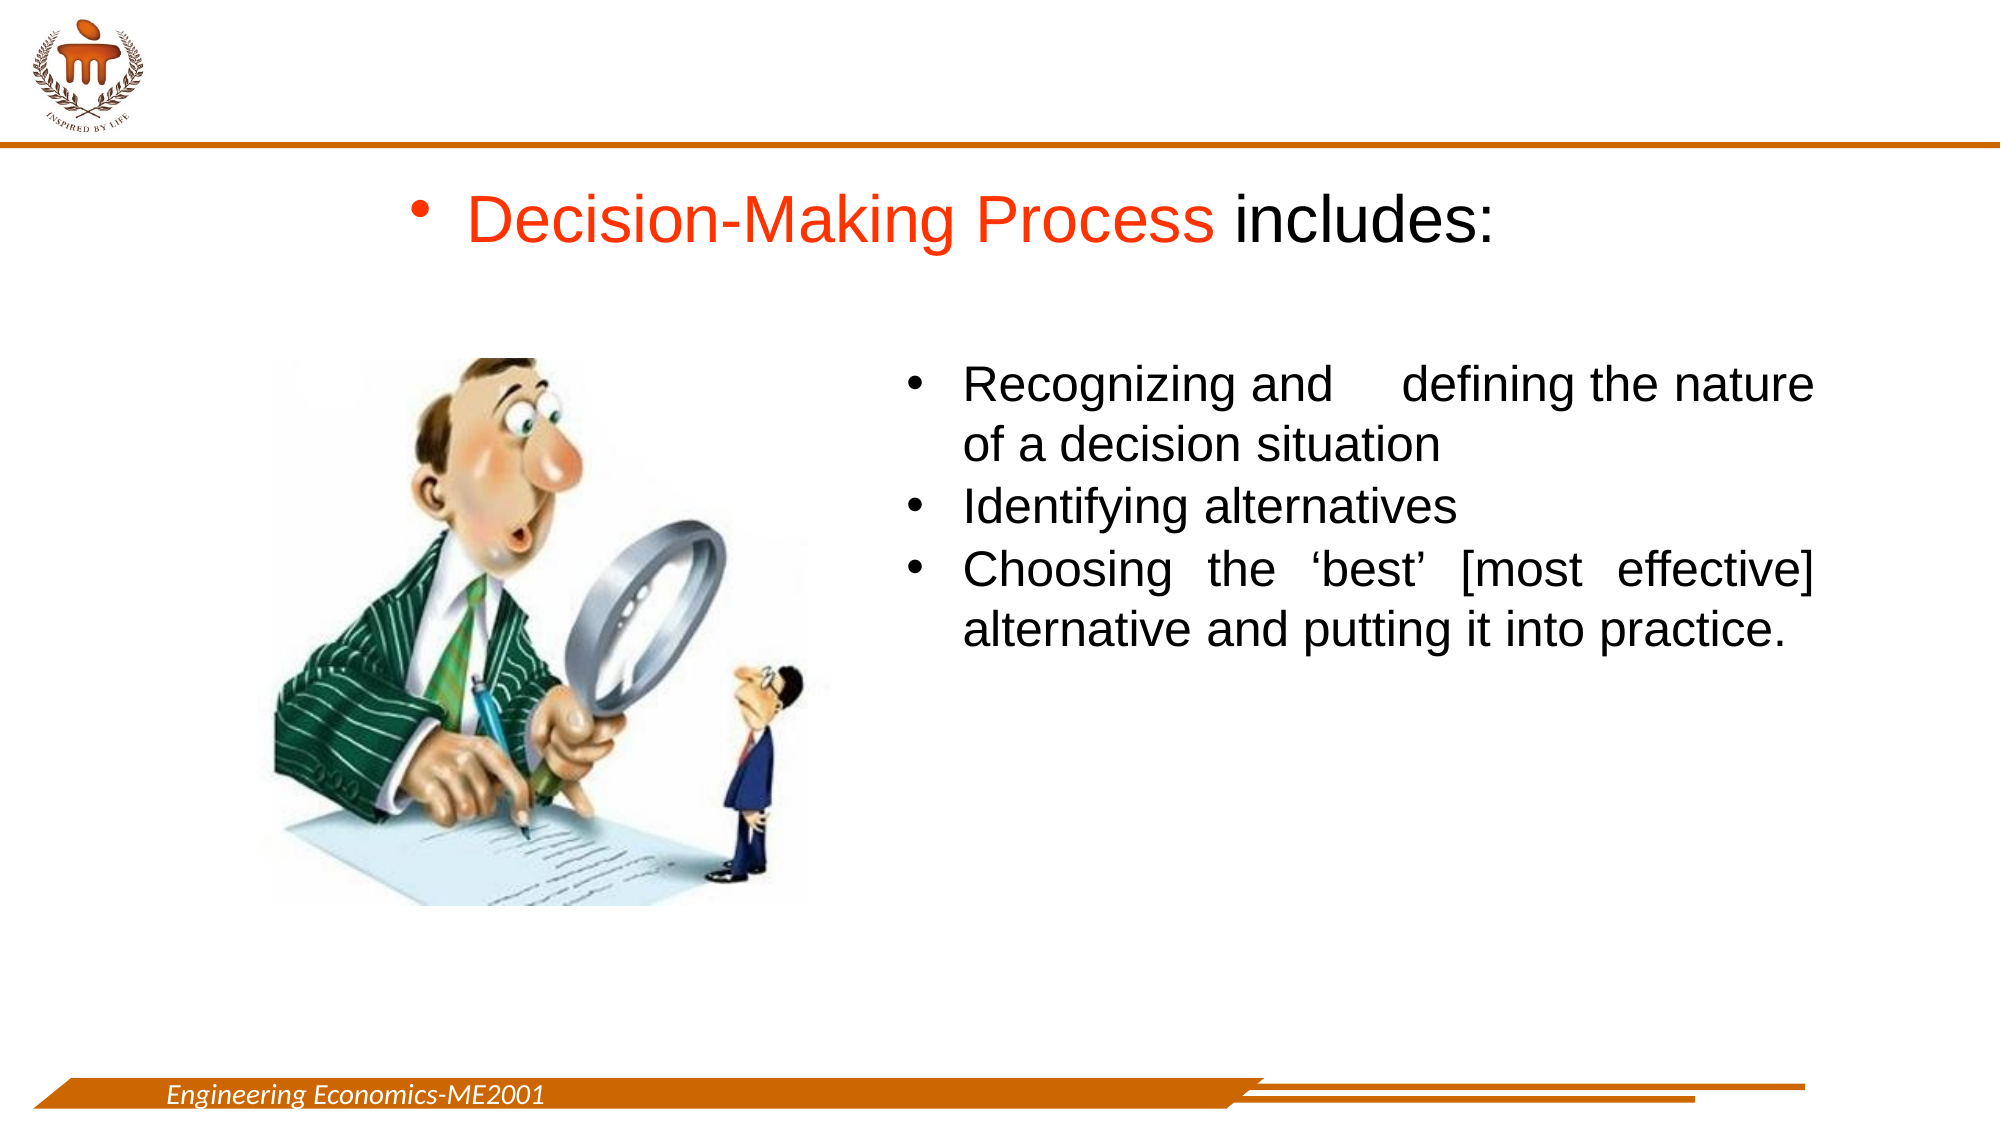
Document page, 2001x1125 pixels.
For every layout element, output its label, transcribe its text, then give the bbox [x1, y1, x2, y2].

text_box Decision-Making Process includes: [407, 174, 1696, 346]
picture [29, 16, 146, 134]
text_box Recognizing and defining the nature of a decision situation Identifying alternatives Choosing the ‘best’ [most effective] alternative and putting it into practice. [904, 287, 1816, 656]
text_box [257, 358, 833, 906]
